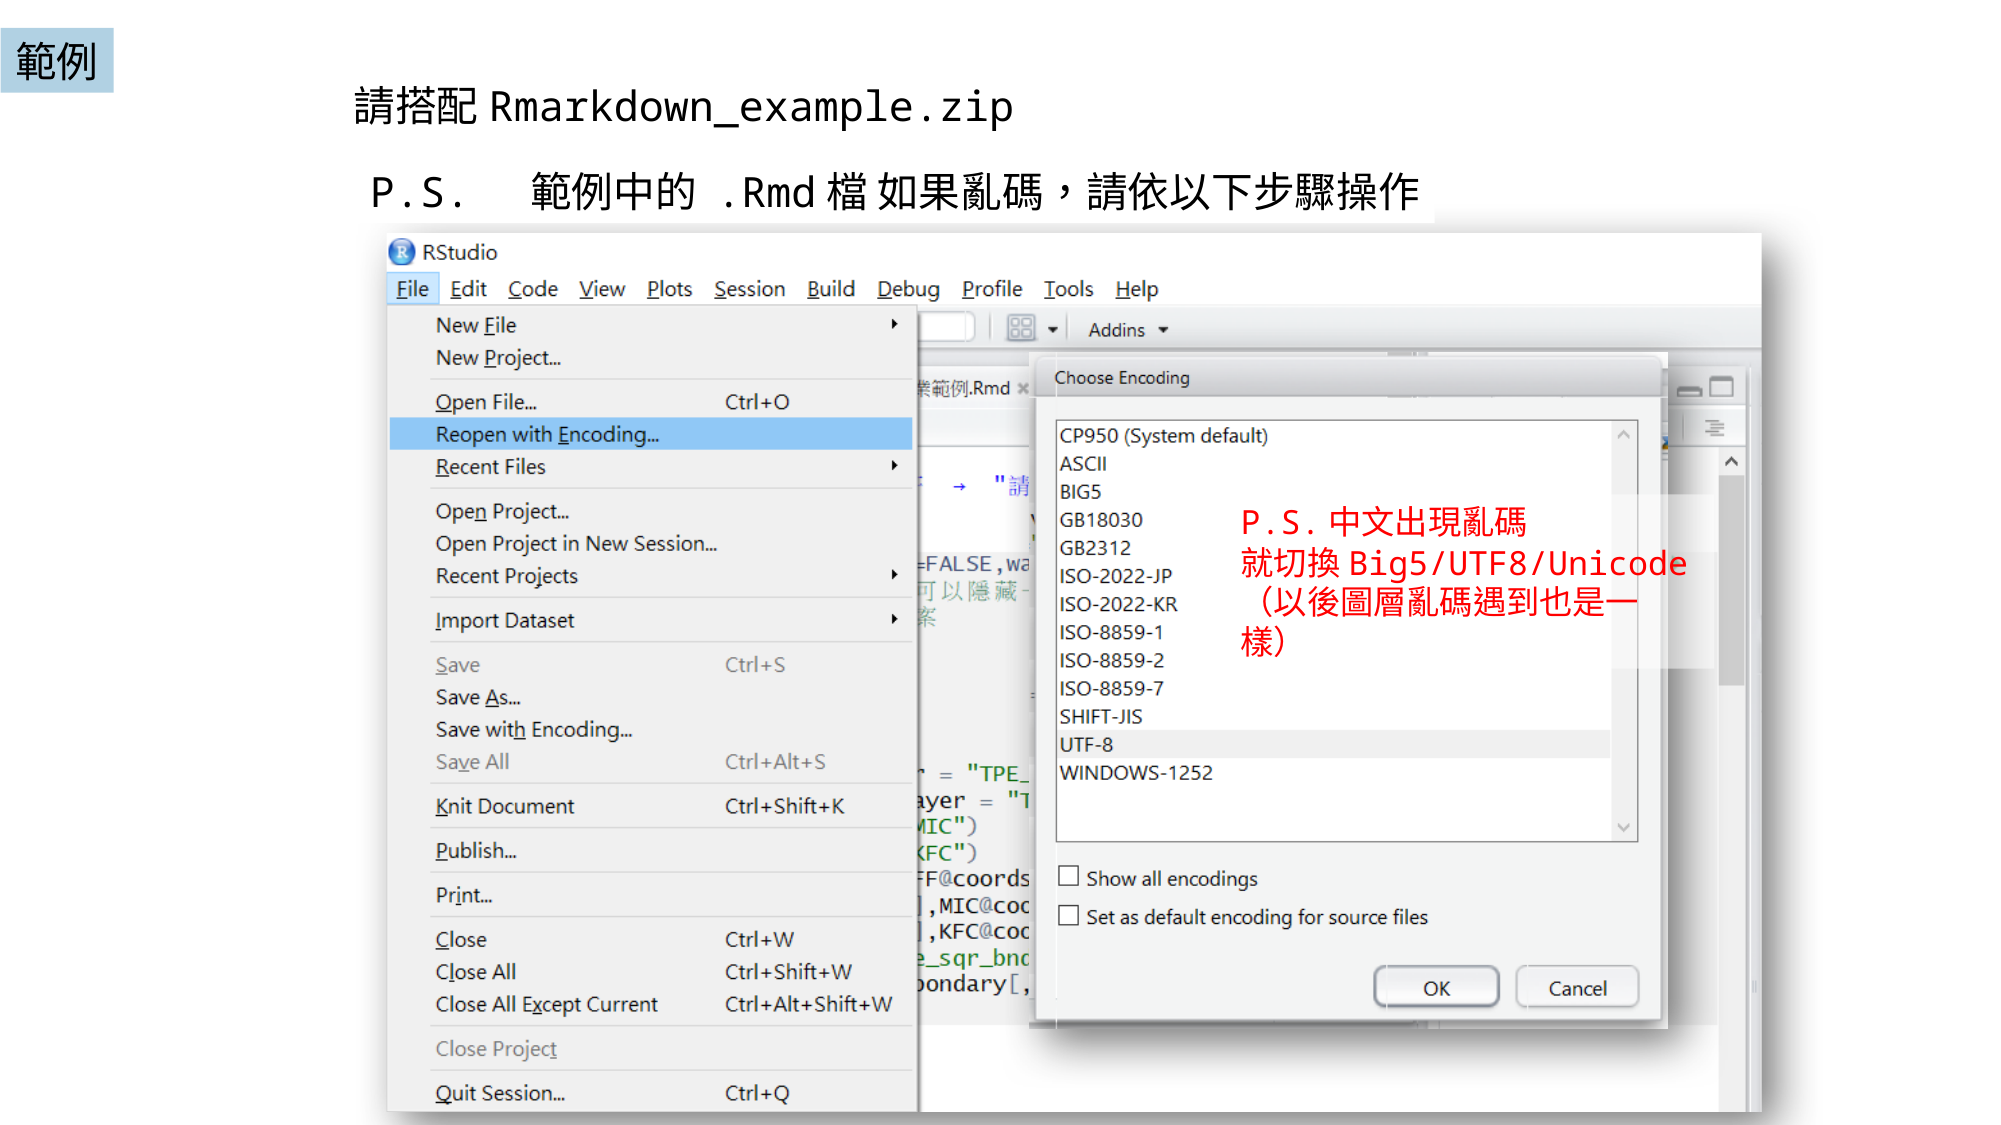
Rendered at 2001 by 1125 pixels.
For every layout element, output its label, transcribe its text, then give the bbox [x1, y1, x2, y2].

text_box 請搭配Rmarkdown_example.zip [338, 47, 1029, 138]
text_box 範例 [0, 27, 114, 93]
picture [386, 233, 1763, 1113]
text_box P.S. 範例中的 .Rmd檔 如果亂碼，請依以下步驟操作 [355, 133, 1435, 224]
